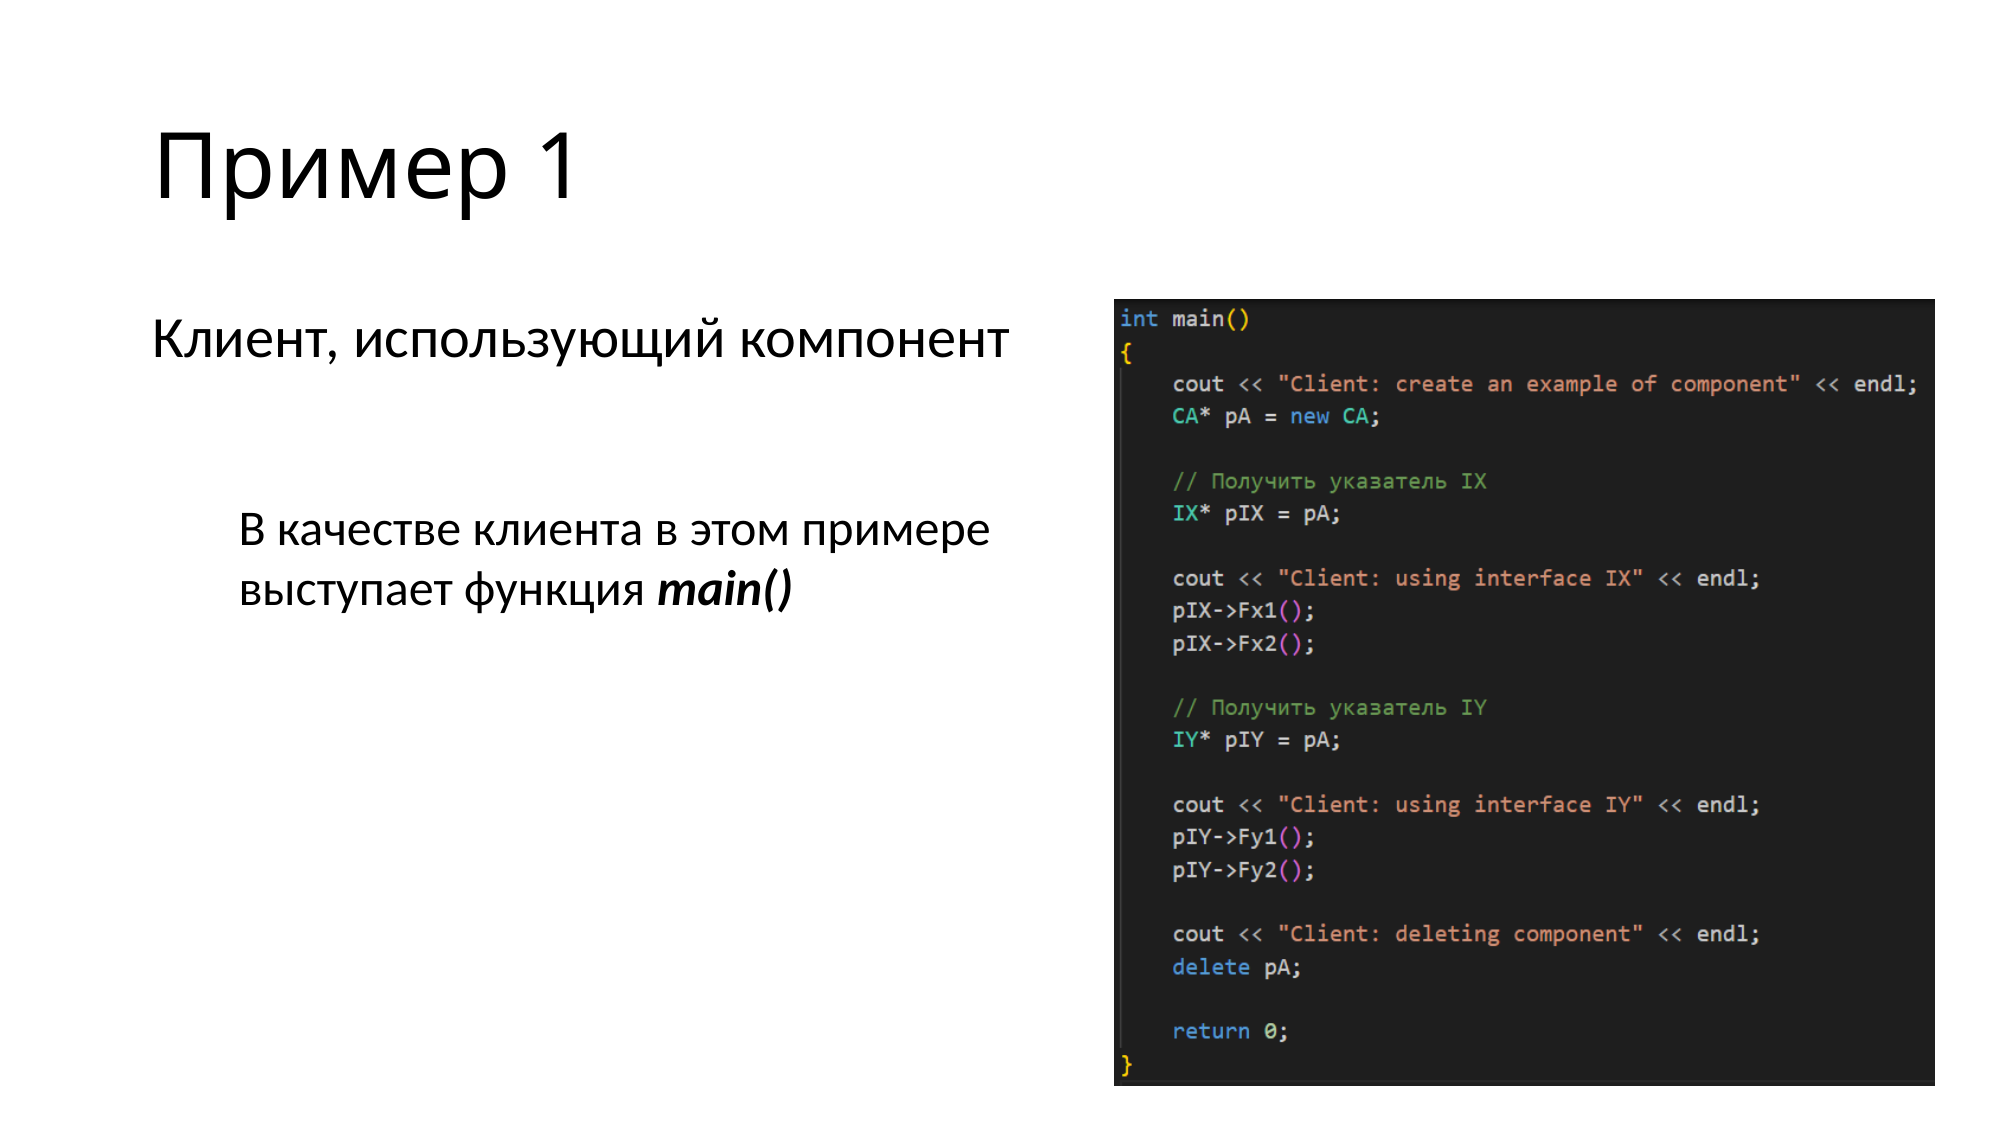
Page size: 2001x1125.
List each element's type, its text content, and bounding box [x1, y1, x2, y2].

text_box В качестве клиента в этом примере выступает функция main() [223, 488, 1029, 623]
list Клиент, использующий компонент [137, 299, 1114, 1014]
title Пример 1 [137, 59, 1863, 278]
picture [1114, 299, 1935, 1086]
